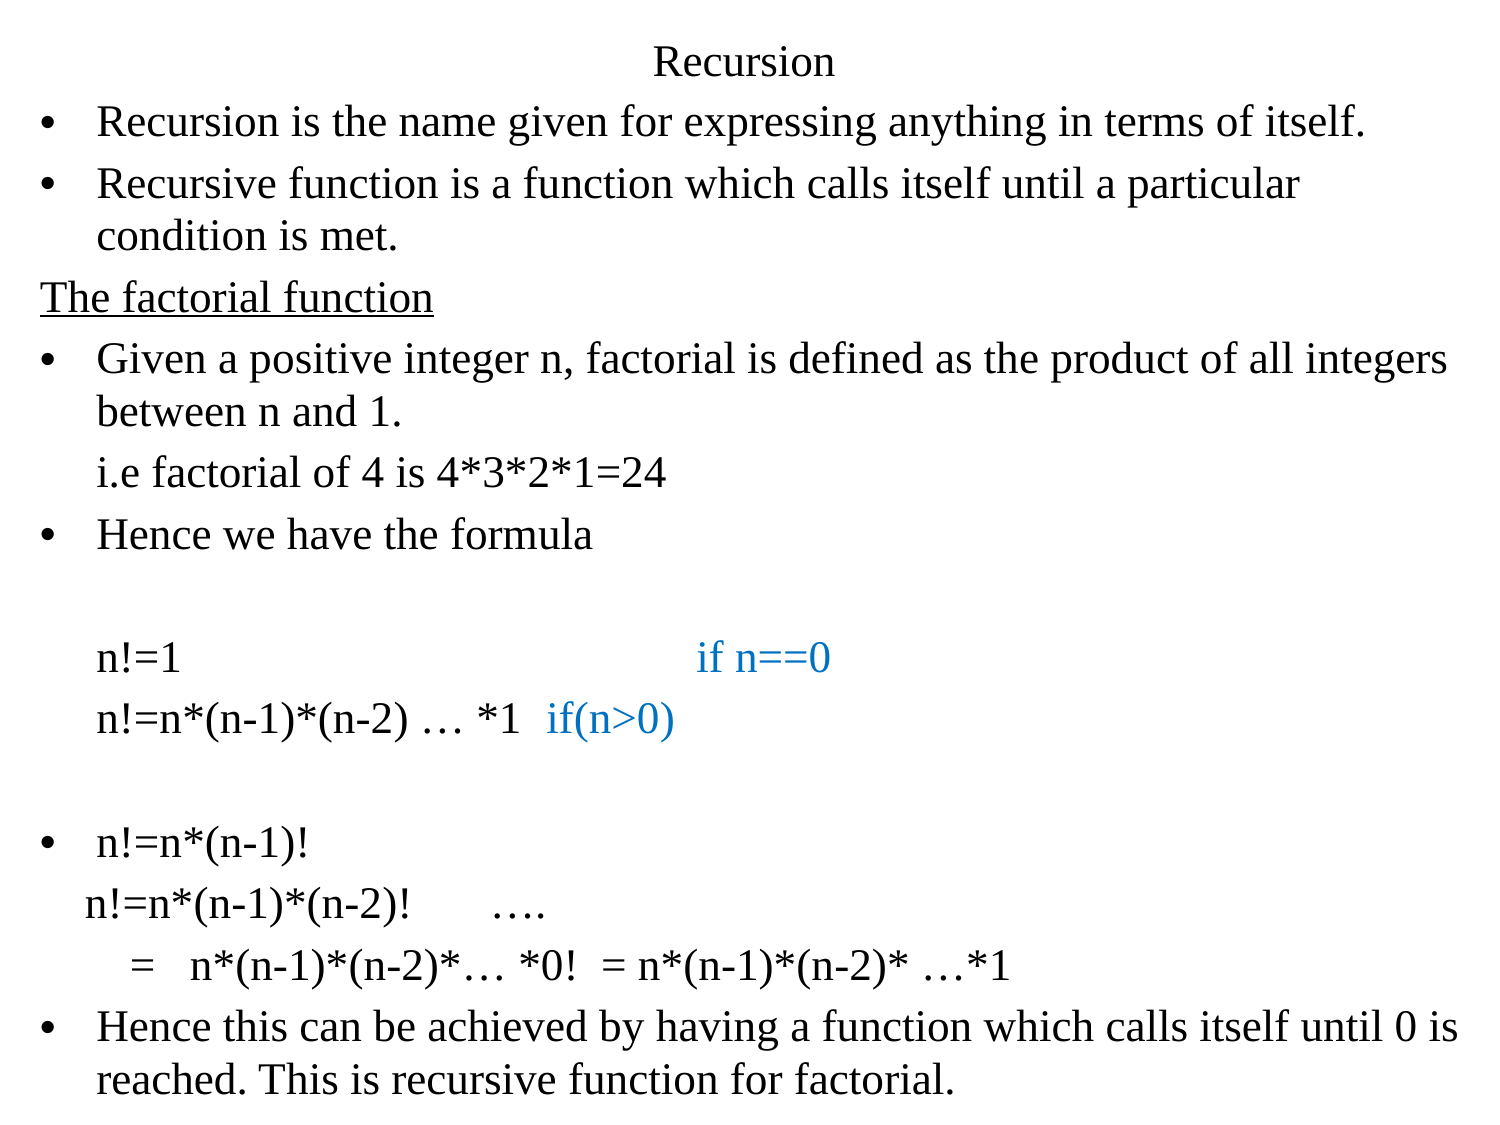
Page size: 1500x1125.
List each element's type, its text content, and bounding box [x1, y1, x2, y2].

list Recursion Recursion is the name given for expressing anything in terms of itself. Recursive function is a function which calls itself until a particular condition is met. The factorial function Given a positive integer n, factorial is defined as the product of all integers between n and 1. i.e factorial of 4 is 4*3*2*1=24 Hence we have the formula n!=1 if n==0 n!=n*(n-1)*(n-2) … *1 if(n>0) n!=n*(n-1)! n!=n*(n-1)*(n-2)! …. = n*(n-1)*(n-2)*… *0! = n*(n-1)*(n-2)* …*1 Hence this can be achieved by having a function which calls itself until 0 is reached. This is recursive function for factorial. [24, 37, 1475, 1125]
